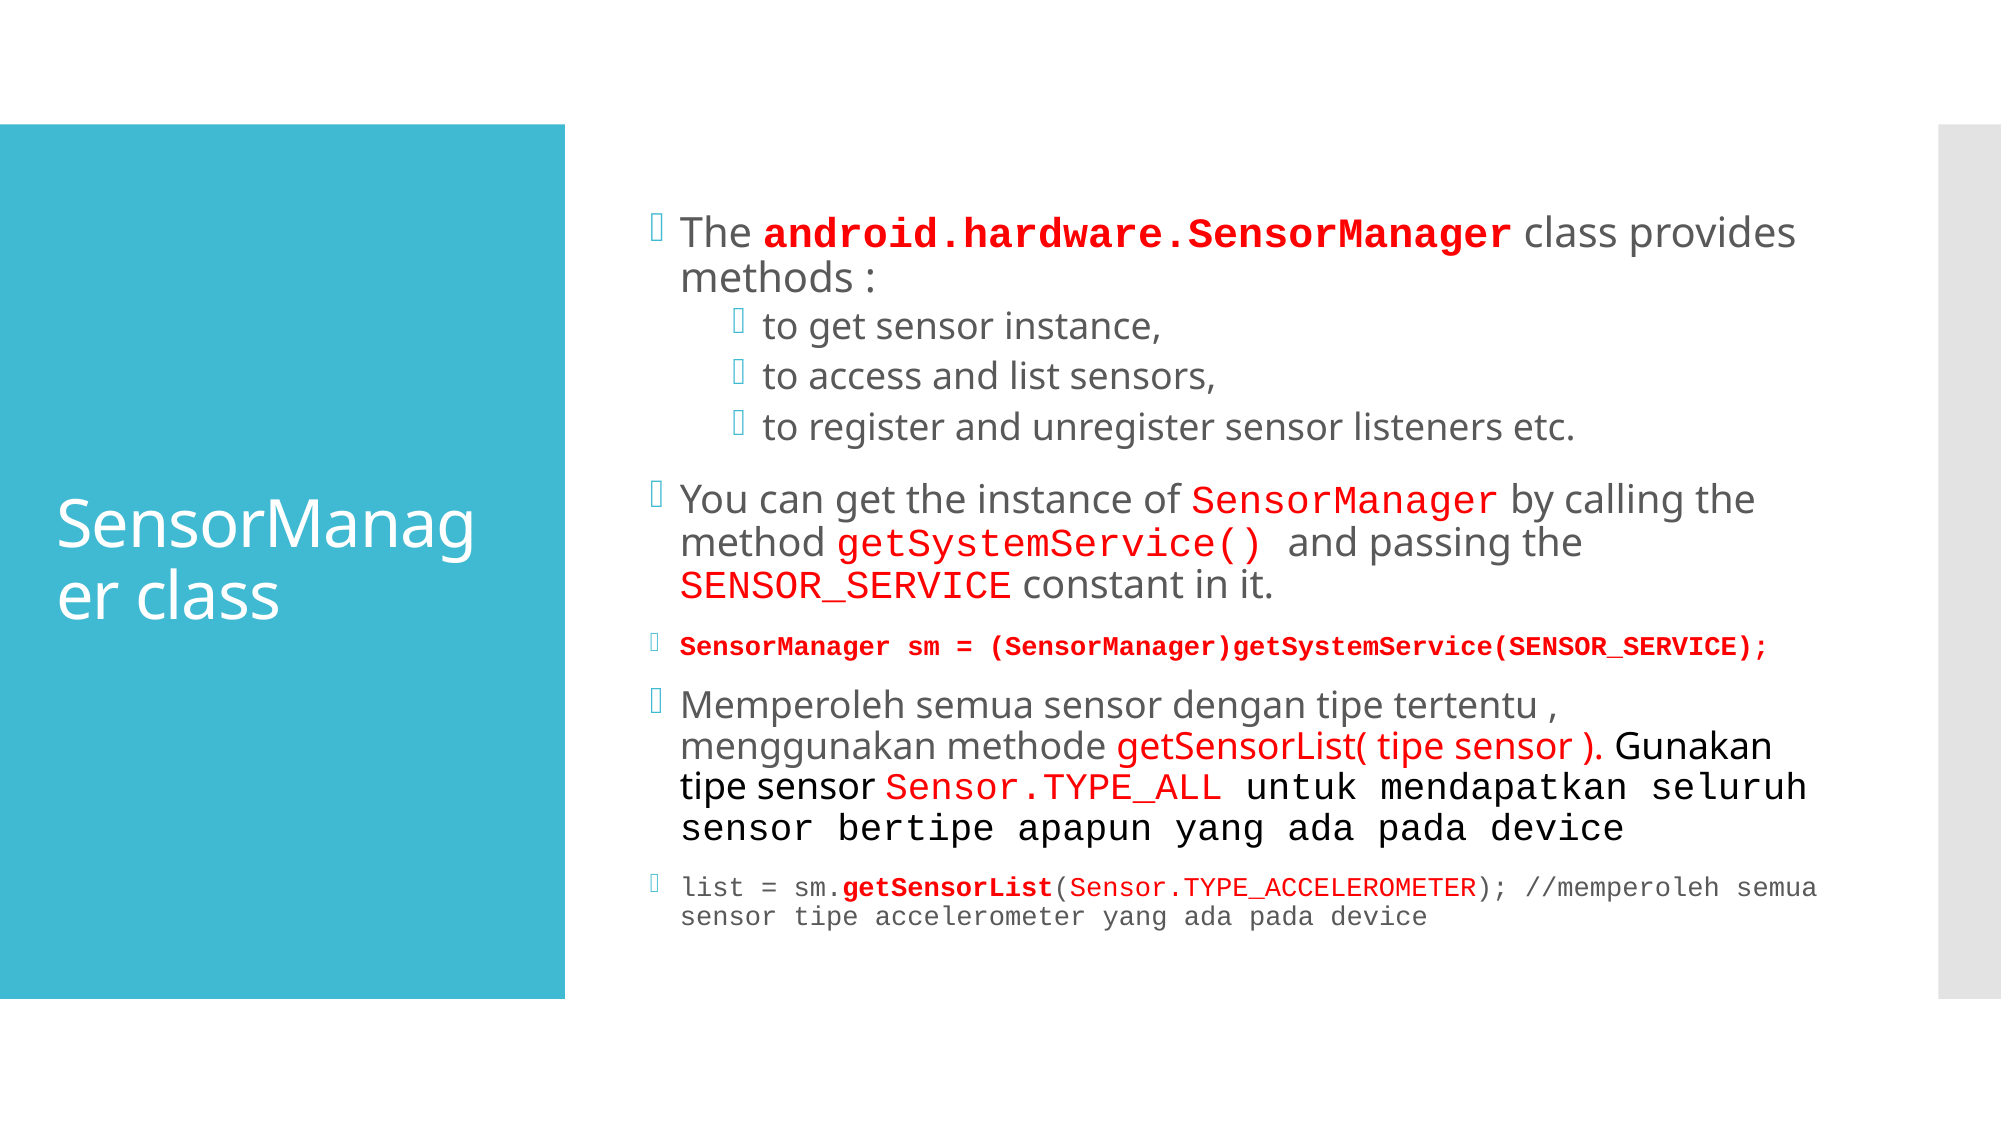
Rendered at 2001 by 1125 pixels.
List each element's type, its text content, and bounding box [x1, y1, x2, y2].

list The android.hardware.SensorManager class provides methods : to get sensor instance, to access and list sensors, to register and unregister sensor listeners etc. You can get the instance of SensorManager by calling the method getSystemService() and passing the SENSOR_SERVICE constant in it. SensorManager sm = (SensorManager)getSystemService(SENSOR_SERVICE); Memperoleh semua sensor dengan tipe tertentu , menggunakan methode getSensorList( tipe sensor ). Gunakan tipe sensor Sensor.TYPE_ALL untuk mendapatkan seluruh sensor bertipe apapun yang ada pada device list = sm.getSensorList(Sensor.TYPE_ACCELEROMETER); //memperoleh semua sensor tipe accelerometer yang ada pada device [634, 59, 1835, 1085]
title SensorManager class [41, 184, 525, 940]
